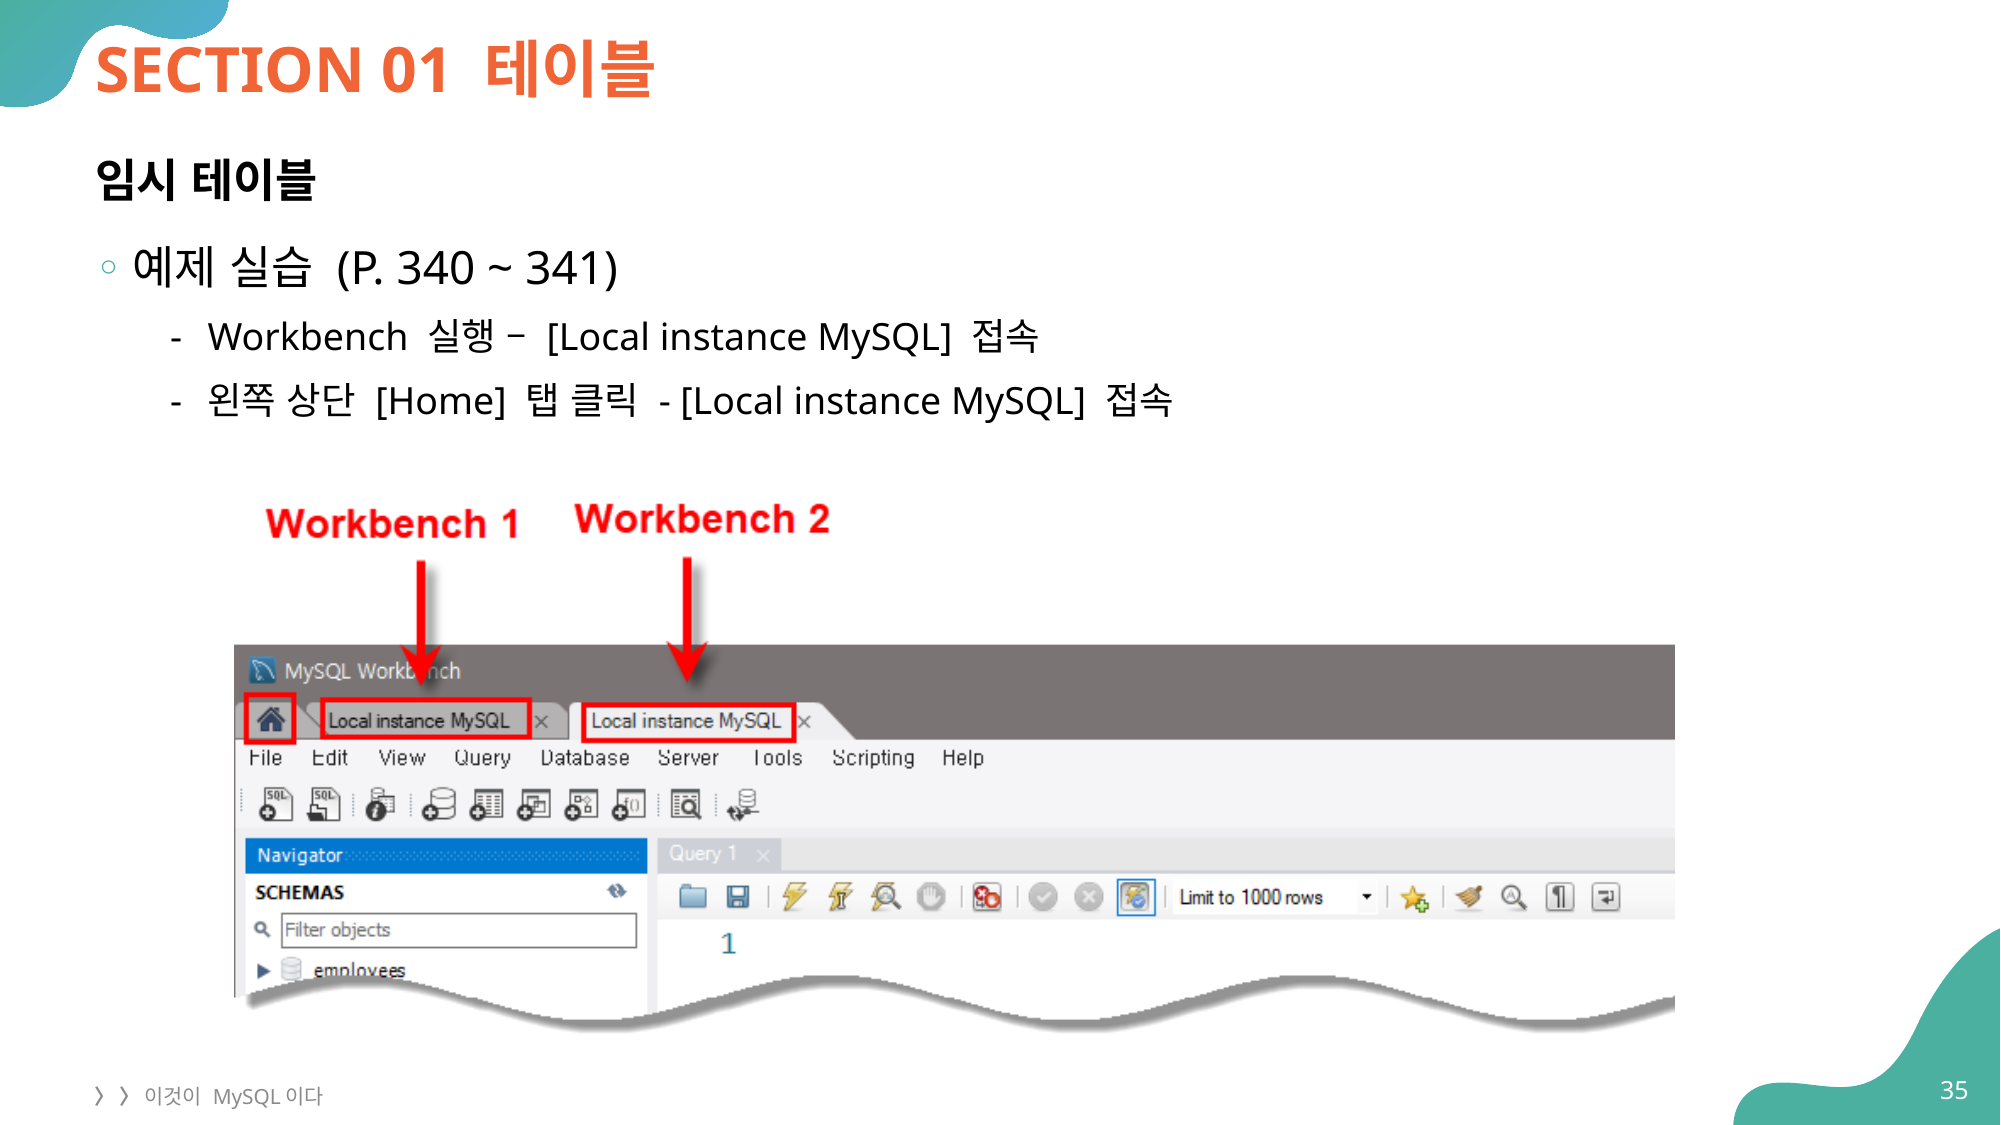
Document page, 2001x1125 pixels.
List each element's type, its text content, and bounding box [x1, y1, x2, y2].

slide_number 35 [1917, 1061, 1984, 1122]
footer 〉 〉 이것이 MySQL이다 [79, 1078, 755, 1114]
title SECTION 01 테이블 [79, 17, 1931, 128]
picture [234, 472, 1675, 1059]
list 임시 테이블 예제 실습 (P. 340 ~ 341) Workbench 실행 – [Local instance MySQL] 접속 왼쪽 상단 [Home] 탭 클릭 - [Local instance MySQL] 접속 [79, 133, 1931, 1062]
